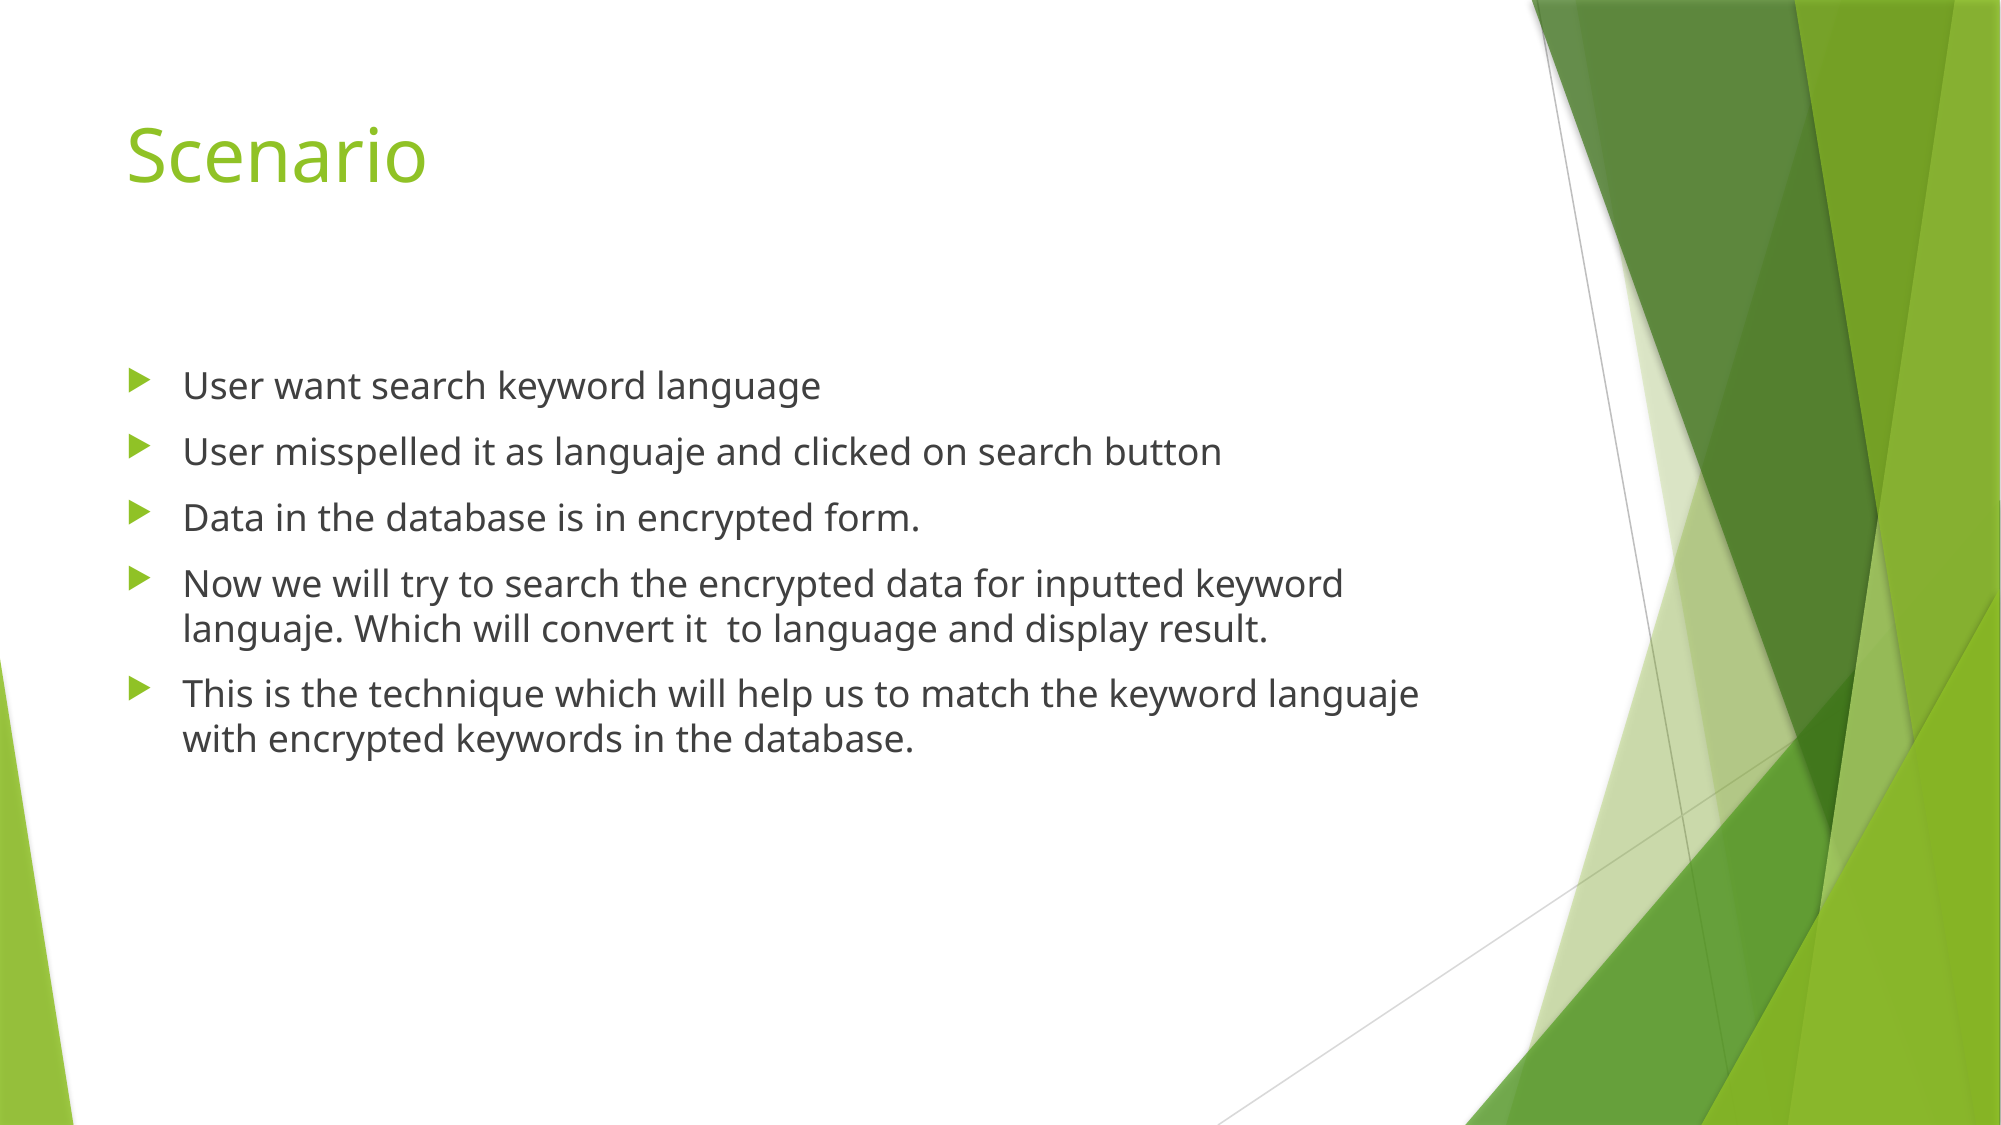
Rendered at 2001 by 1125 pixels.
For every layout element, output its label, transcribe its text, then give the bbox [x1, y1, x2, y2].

title Scenario [111, 99, 1522, 317]
list User want search keyword language User misspelled it as languaje and clicked on search button Data in the database is in encrypted form. Now we will try to search the encrypted data for inputted keyword languaje. Which will convert it to language and display result. This is the technique which will help us to match the keyword languaje with encrypted keywords in the database. [111, 354, 1522, 992]
